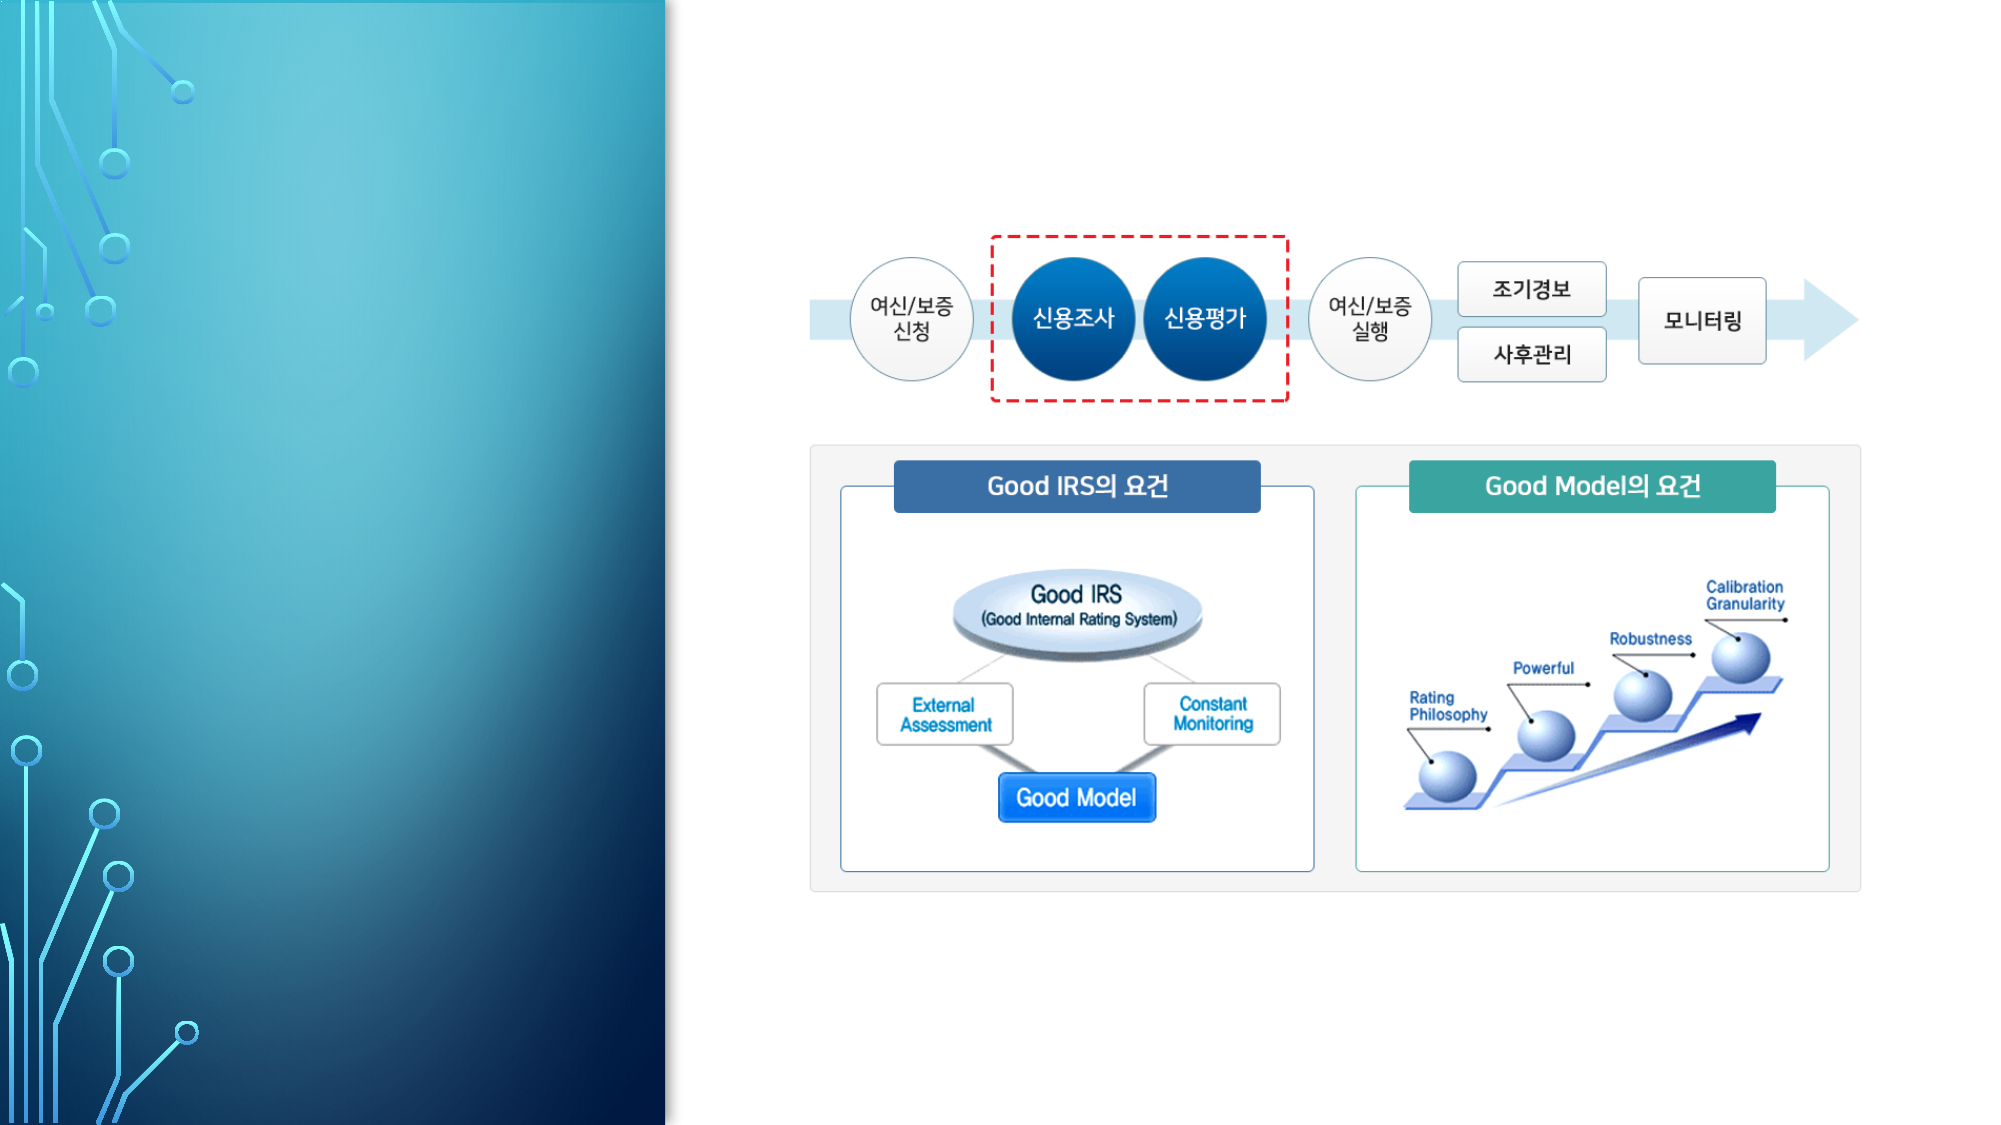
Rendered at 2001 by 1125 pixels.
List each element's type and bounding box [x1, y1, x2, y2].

text_box [0, 0, 201, 1125]
picture [201, 0, 667, 1125]
picture [772, 216, 1896, 908]
text_box [678, 0, 2000, 1125]
